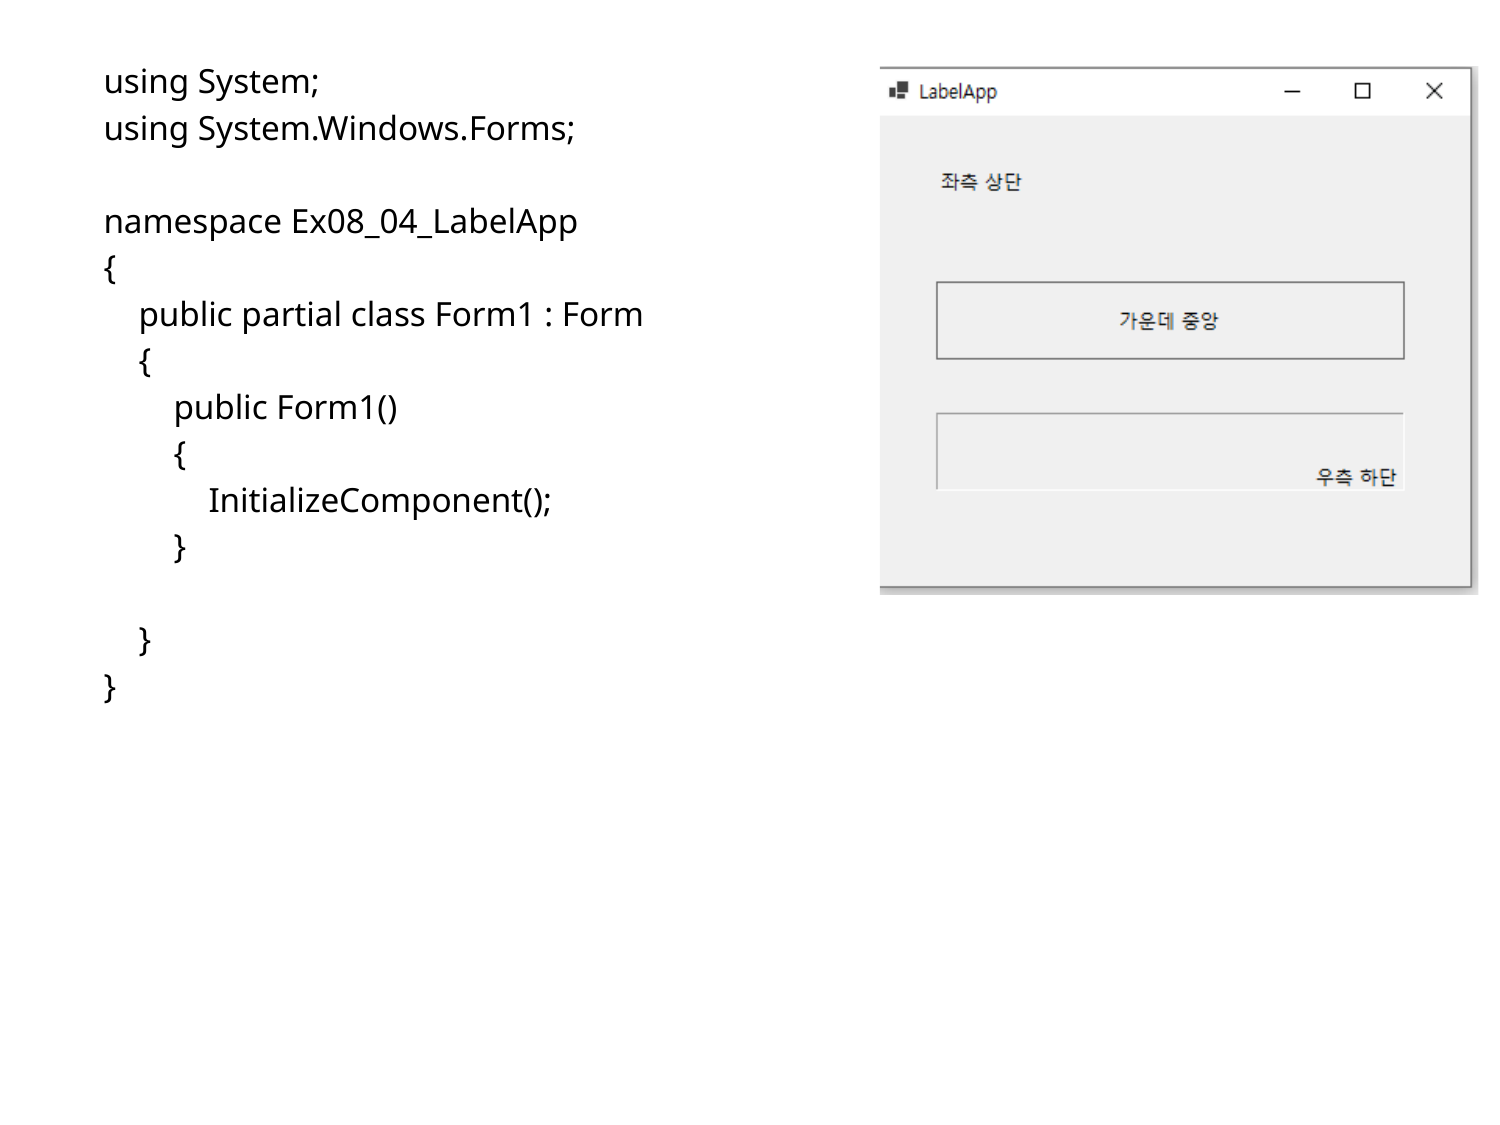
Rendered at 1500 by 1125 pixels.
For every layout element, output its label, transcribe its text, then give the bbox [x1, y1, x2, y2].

picture [879, 66, 1479, 595]
subtitle using System; using System.Windows.Forms; namespace Ex08_04_LabelApp { public partial class Form1 : Form { public Form1() { InitializeComponent(); } } } [88, 52, 780, 1073]
